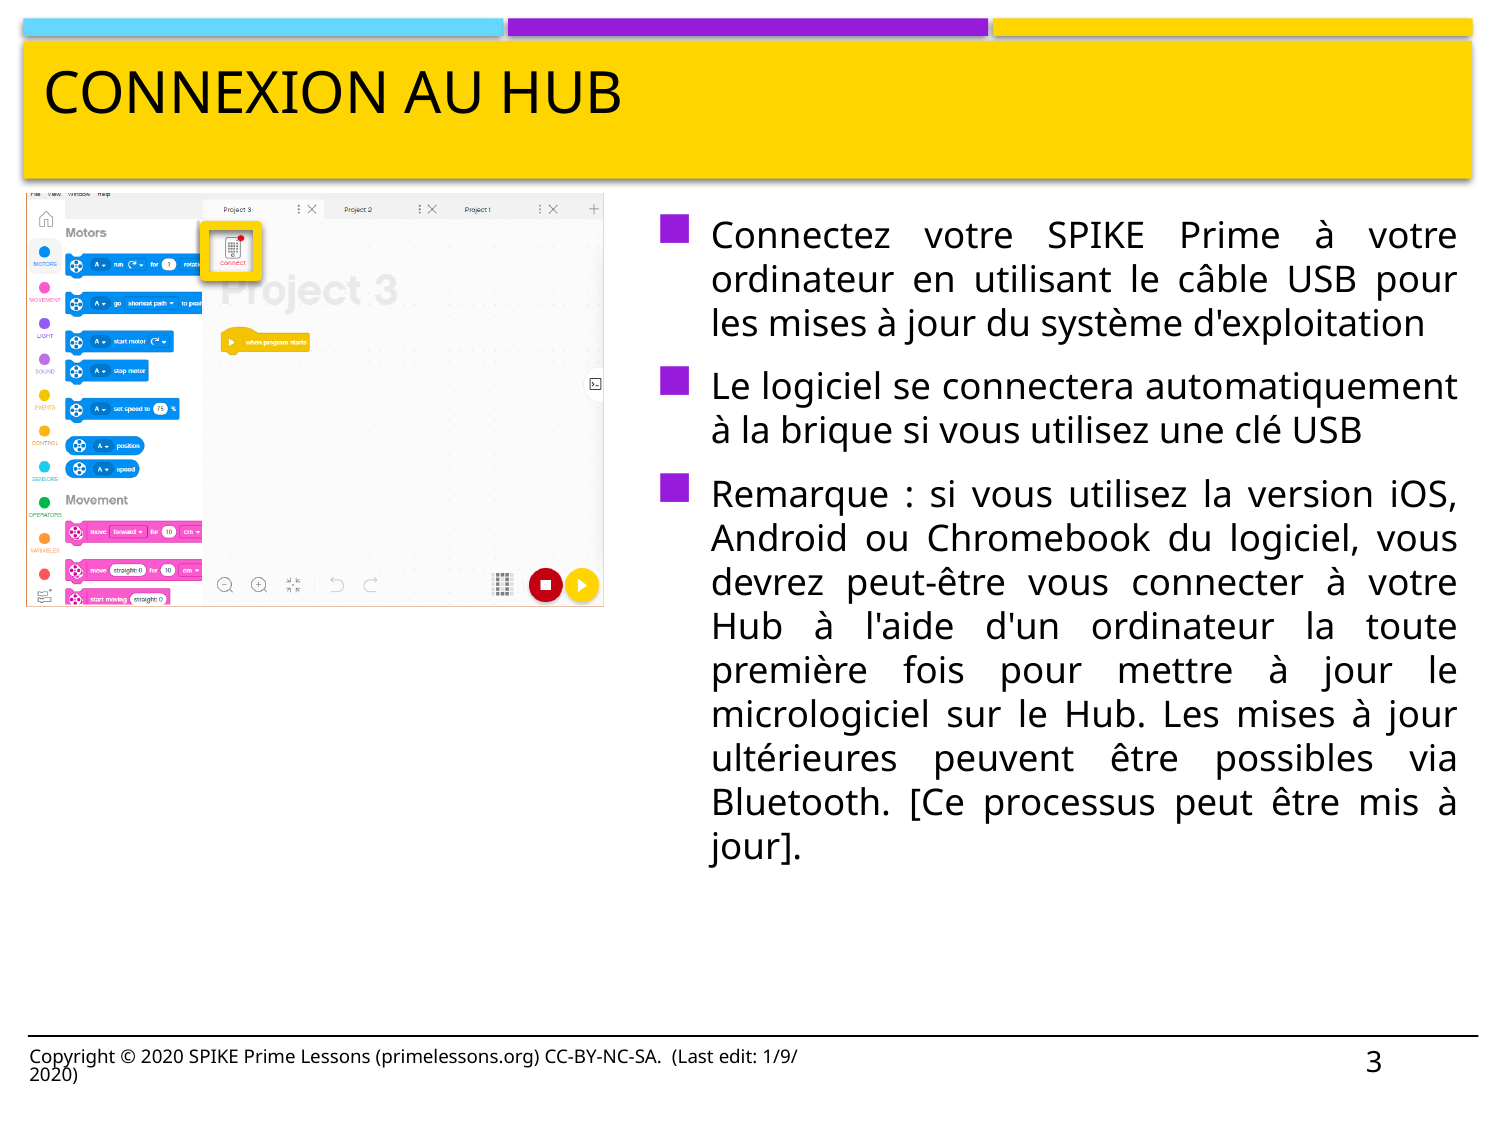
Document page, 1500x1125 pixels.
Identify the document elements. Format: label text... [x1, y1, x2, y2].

picture [25, 192, 605, 608]
title Connexion au hub [28, 48, 1464, 172]
footer Copyright © 2020 SPIKE Prime Lessons (primelessons.org) CC-BY-NC-SA. (Last edit: 1/9/2020) [14, 1036, 814, 1097]
list Connectez votre SPIKE Prime à votre ordinateur en utilisant le câble USB pour les mises à jour du système d'exploitation Le logiciel se connectera automatiquement à la brique si vous utilisez une clé USB Remarque : si vous utilisez la version iOS, Android ou Chromebook du logiciel, vous devrez peut-être vous connecter à votre Hub à l'aide d'un ordinateur la toute première fois pour mettre à jour le micrologiciel sur le Hub. Les mises à jour ultérieures peuvent être possibles via Bluetooth. [Ce processus peut être mis à jour]. [646, 203, 1474, 912]
slide_number 3 [1351, 1036, 1478, 1097]
